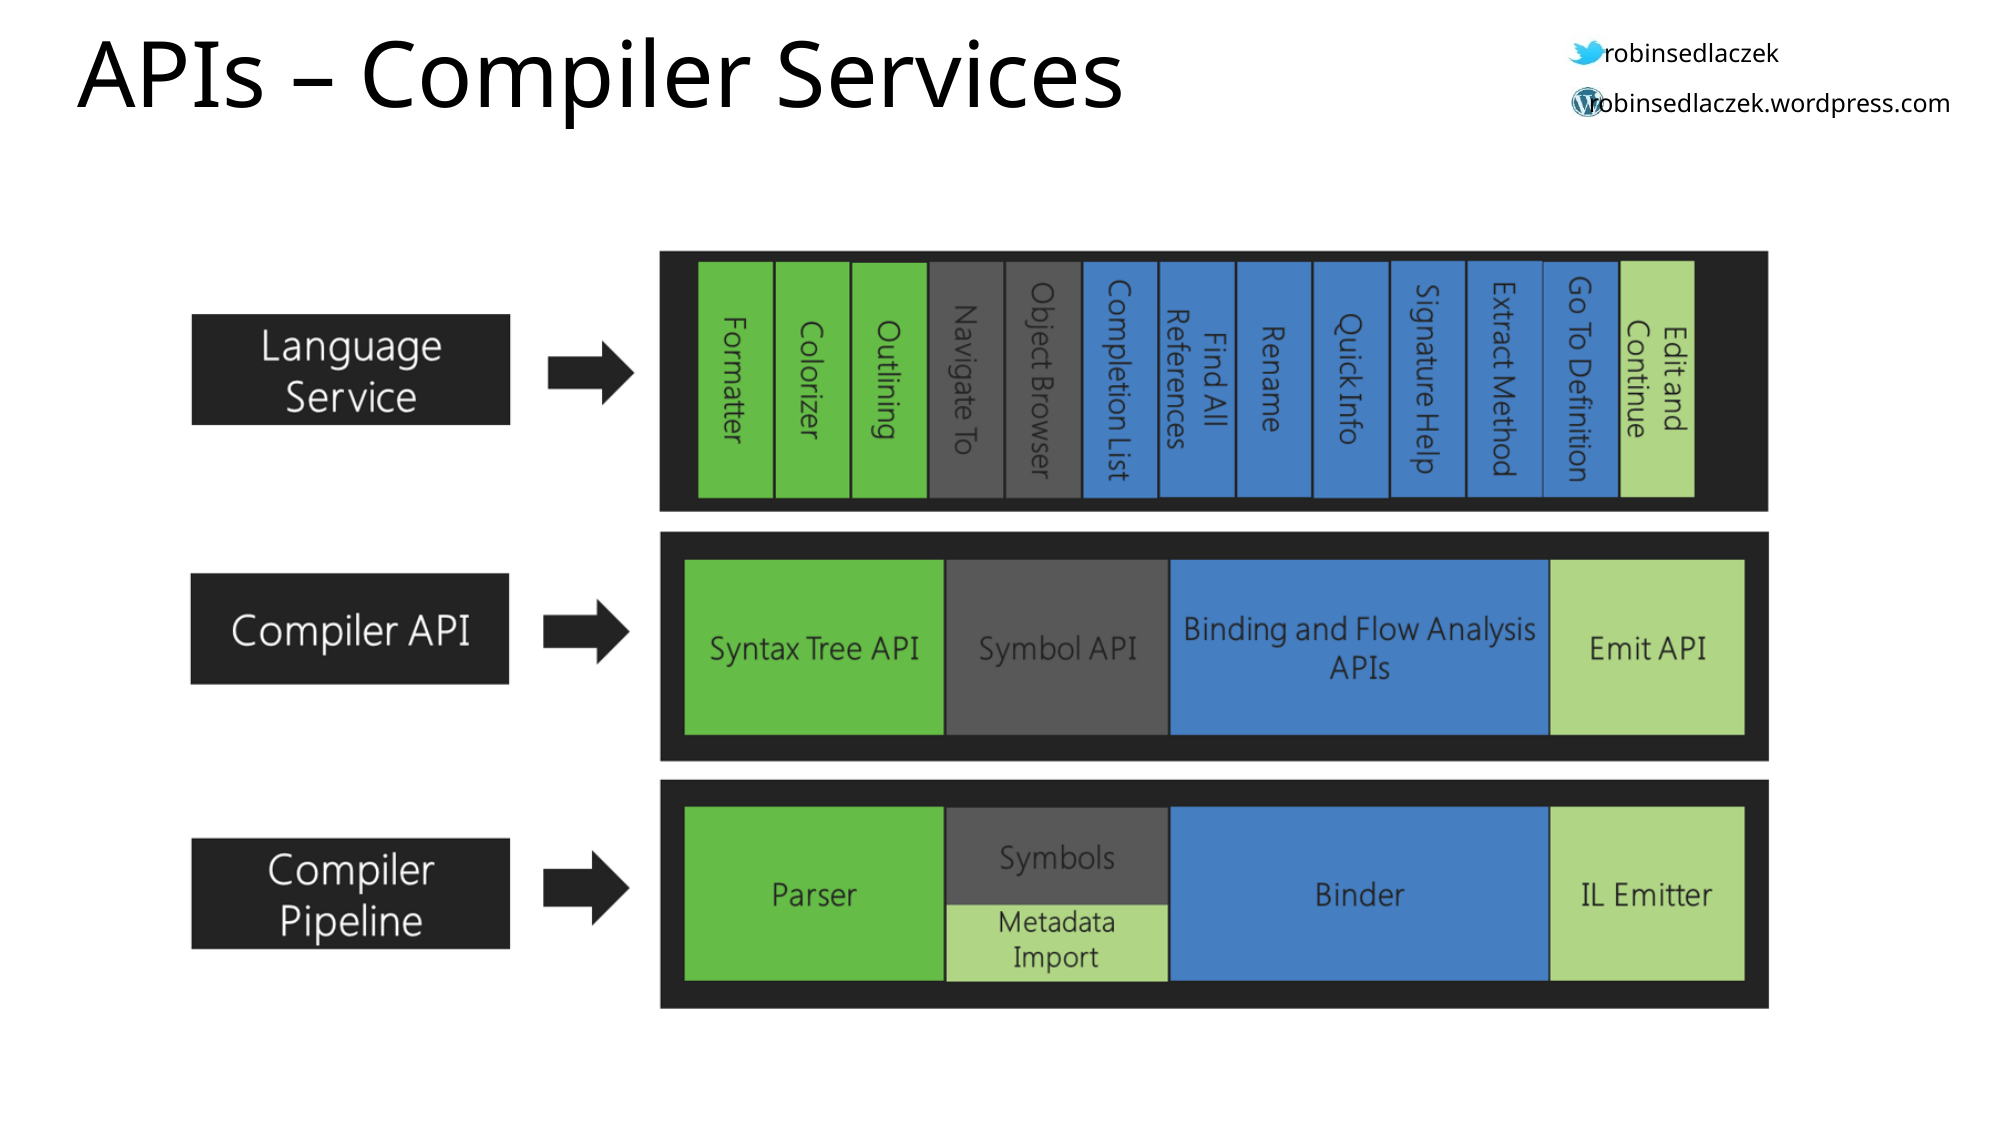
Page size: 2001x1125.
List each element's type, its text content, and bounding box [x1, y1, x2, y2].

picture [180, 242, 1780, 1021]
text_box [1552, 30, 1937, 118]
title APIs – Compiler Services [62, 29, 1953, 205]
